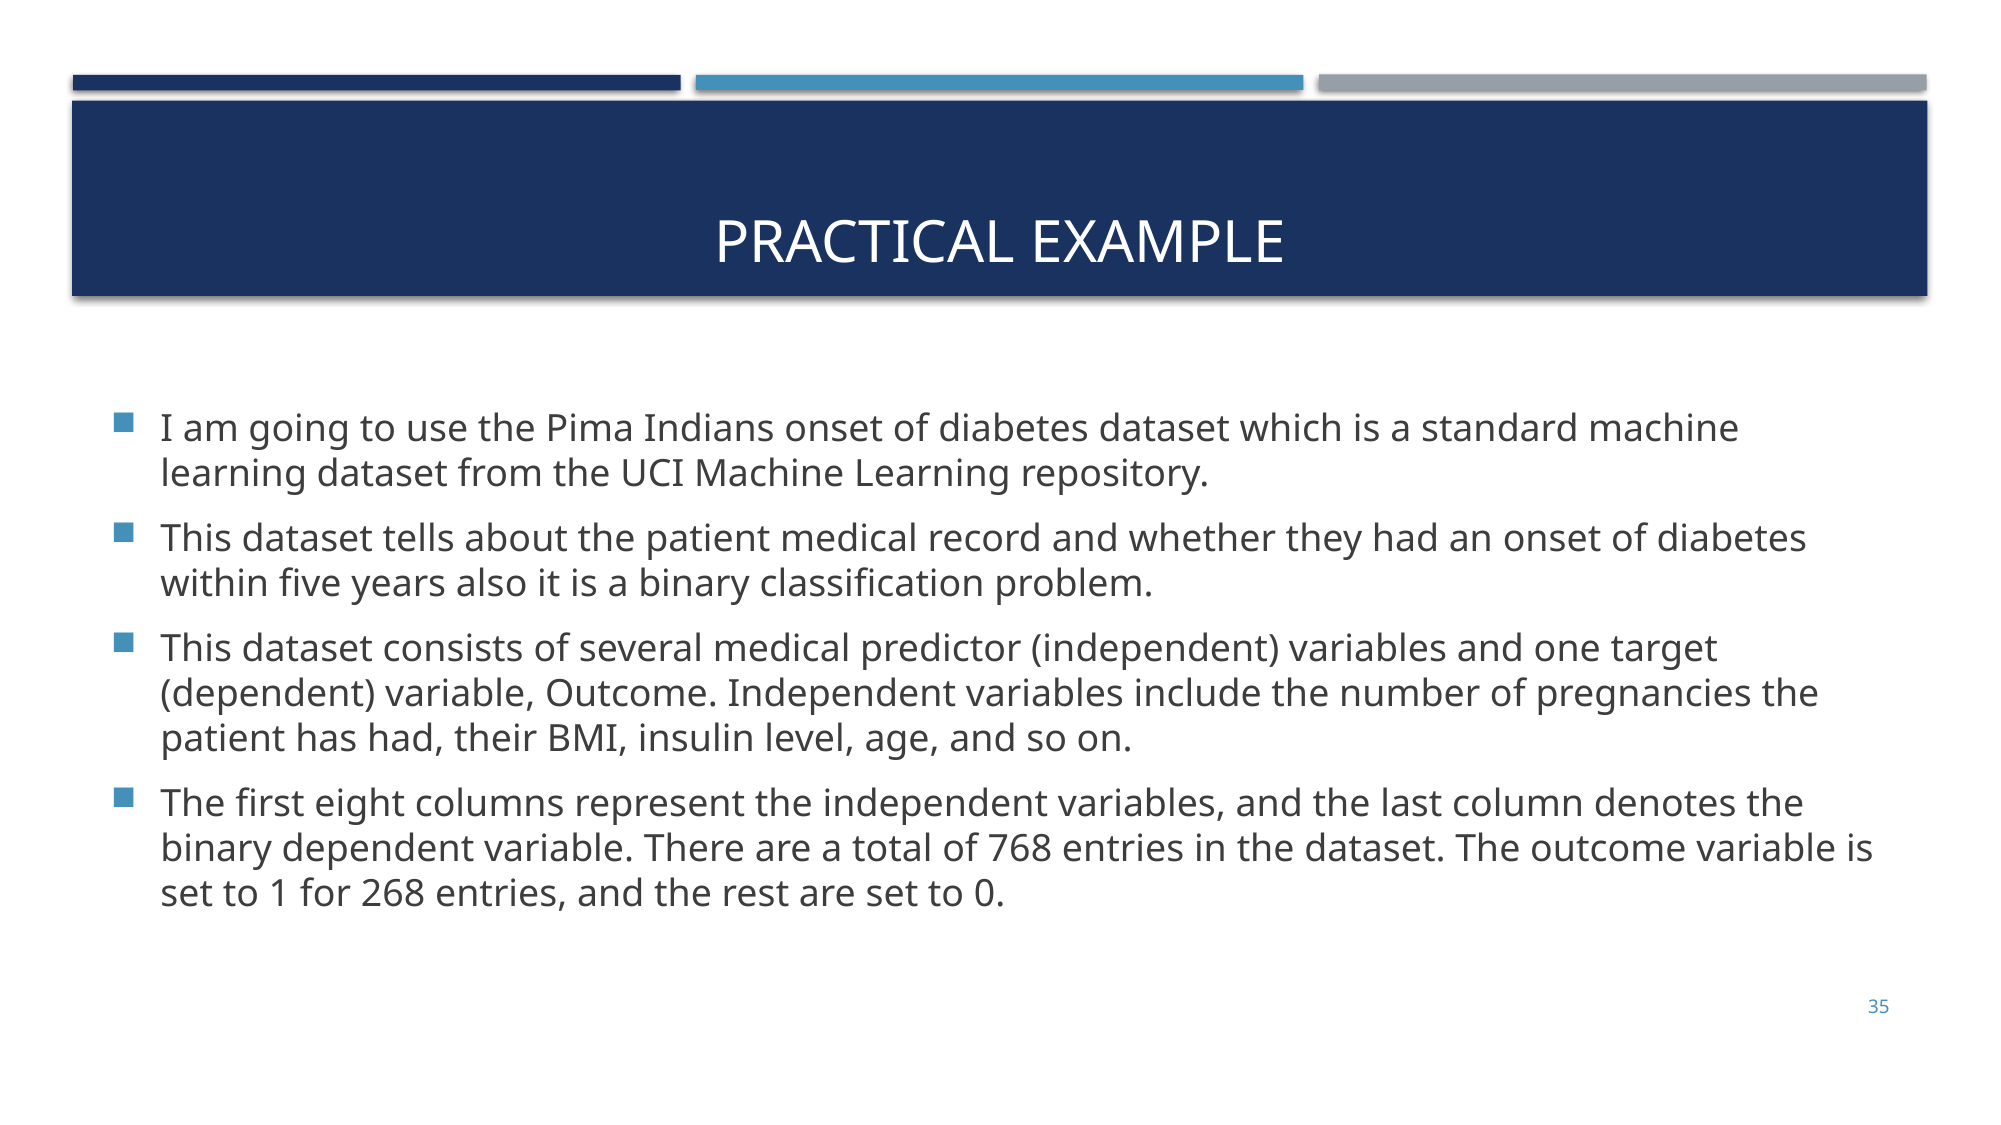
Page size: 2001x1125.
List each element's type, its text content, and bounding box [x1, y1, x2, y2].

title Practical Example [95, 115, 1905, 282]
slide_number 35 [1732, 977, 1905, 1037]
list I am going to use the Pima Indians onset of diabetes dataset which is a standard machine learning dataset from the UCI Machine Learning repository. This dataset tells about the patient medical record and whether they had an onset of diabetes within five years also it is a binary classification problem. This dataset consists of several medical predictor (independent) variables and one target (dependent) variable, Outcome. Independent variables include the number of pregnancies the patient has had, their BMI, insulin level, age, and so on. The first eight columns represent the independent variables, and the last column denotes the binary dependent variable. There are a total of 768 entries in the dataset. The outcome variable is set to 1 for 268 entries, and the rest are set to 0. [95, 357, 1905, 962]
